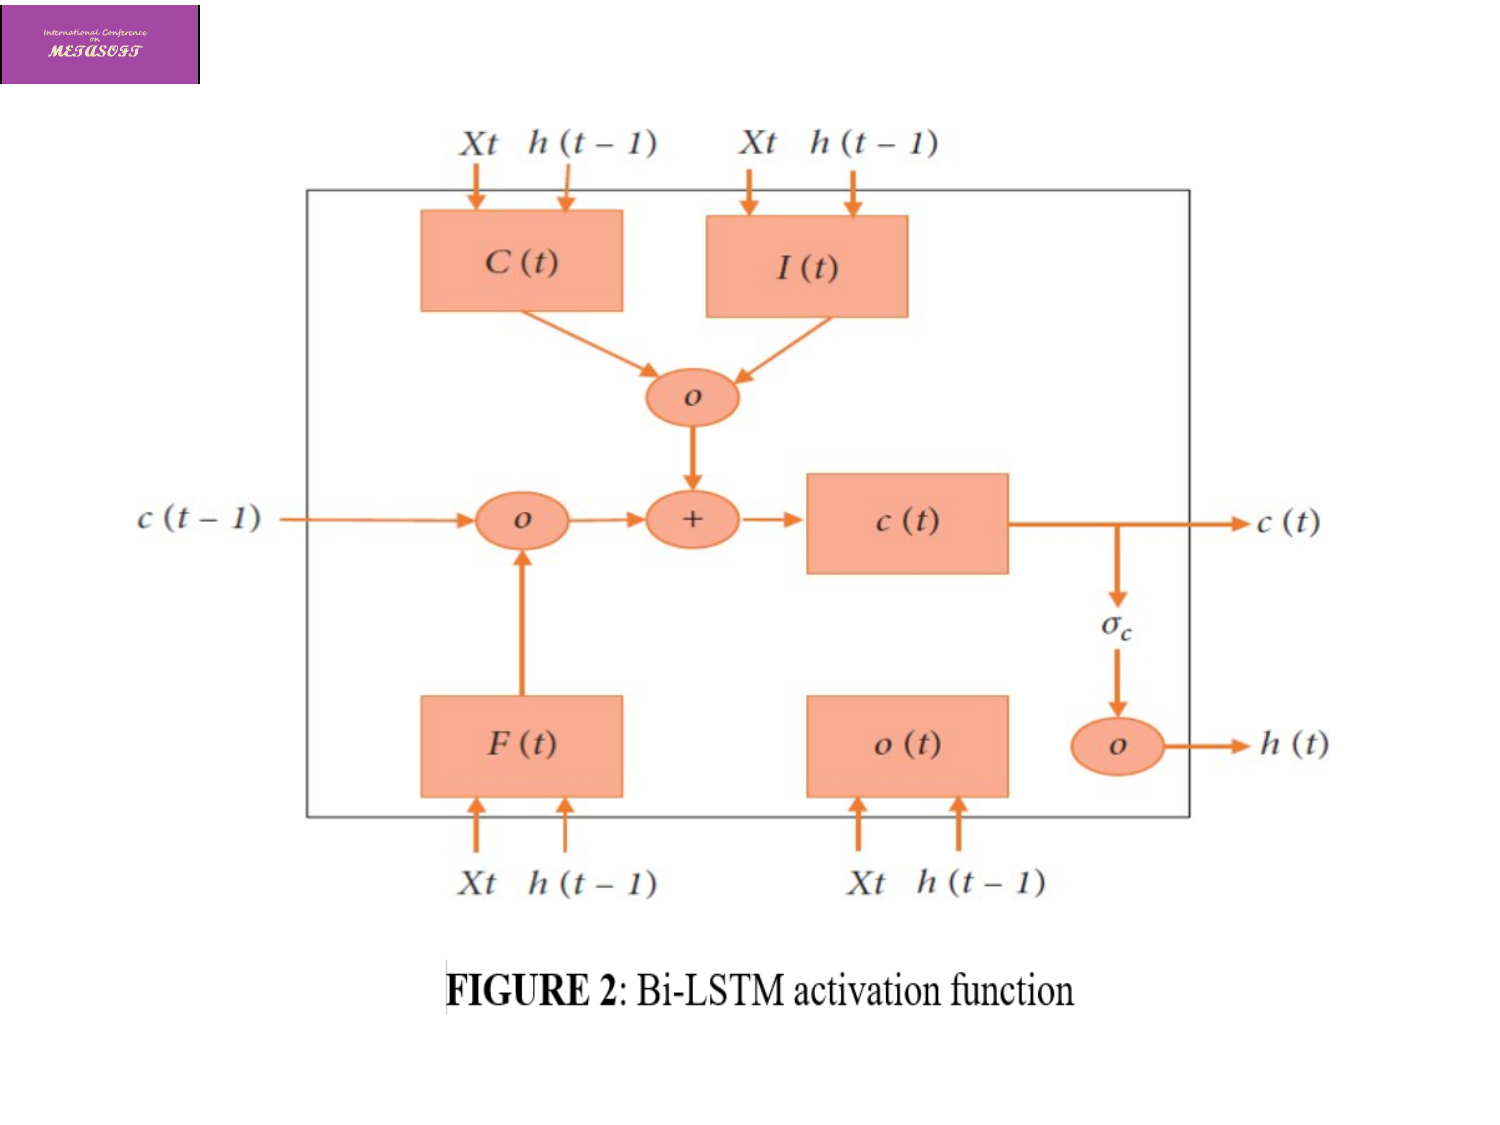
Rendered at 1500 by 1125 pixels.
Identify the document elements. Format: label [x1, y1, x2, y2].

picture [112, 93, 1346, 1032]
picture [0, 5, 201, 84]
